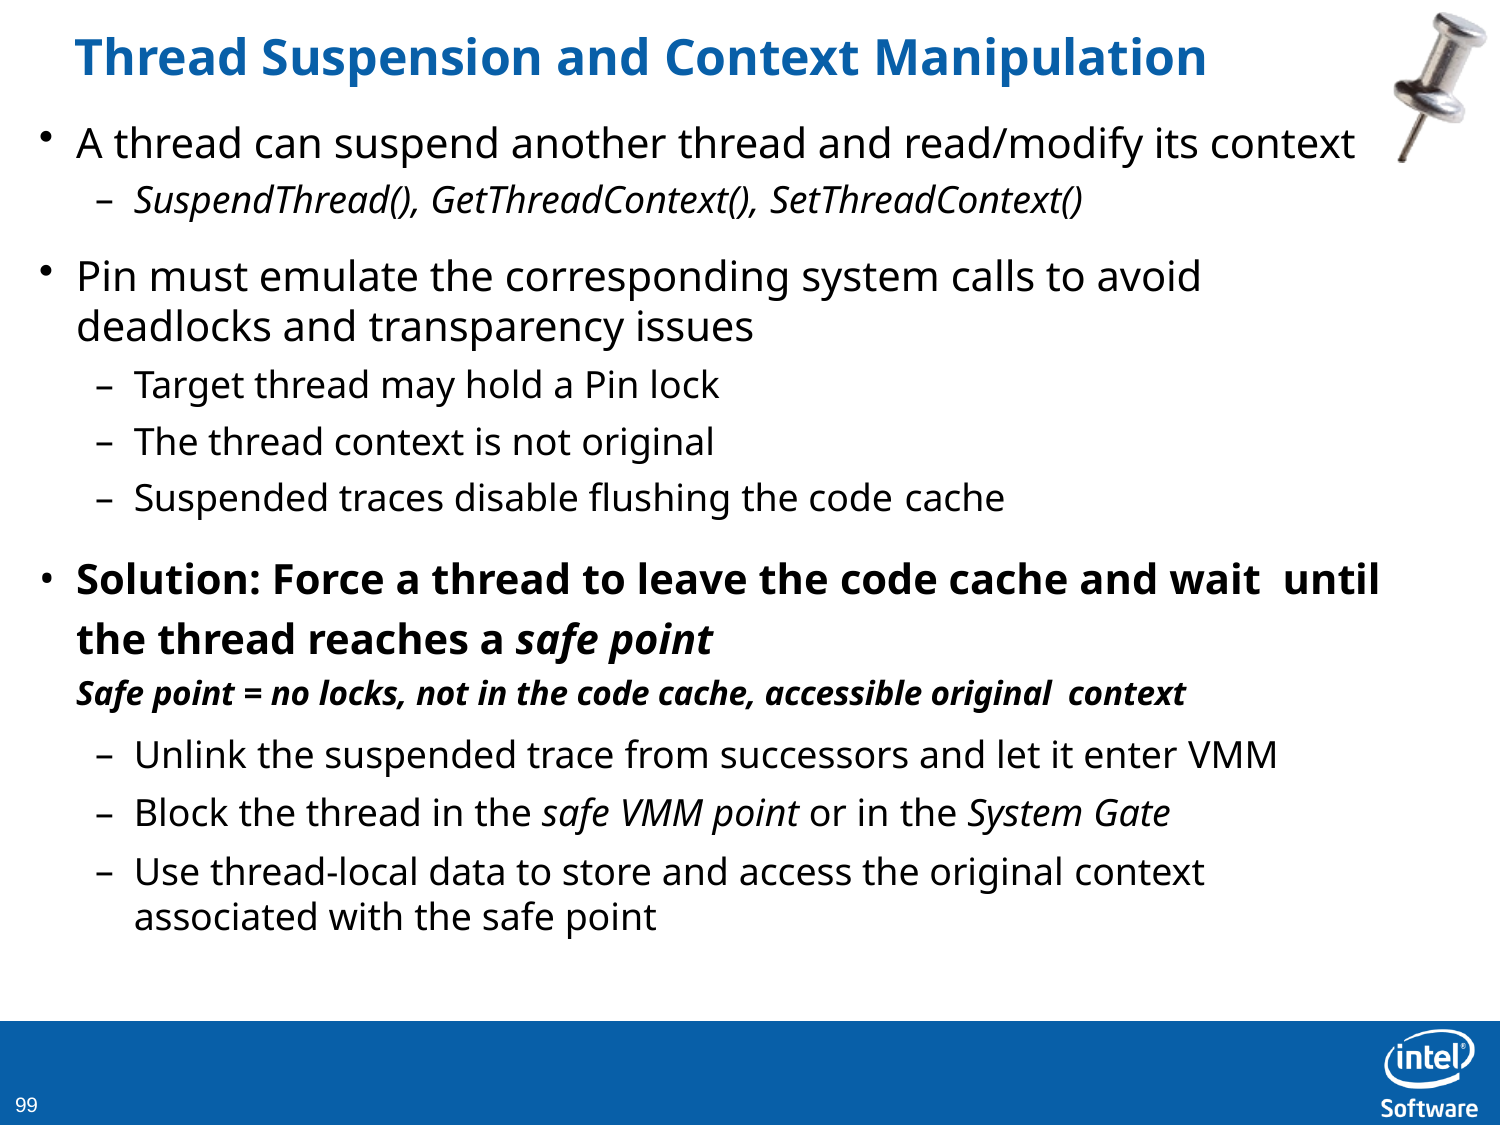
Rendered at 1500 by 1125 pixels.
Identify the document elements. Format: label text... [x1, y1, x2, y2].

text_box 100 [10, 1092, 54, 1118]
title Thread Suspension and Context Manipulation [72, 23, 1350, 104]
picture [1362, 1010, 1500, 1125]
text_box [1393, 12, 1488, 163]
text_box A thread can suspend another thread and read/modify its context SuspendThread(), GetThreadContext(), SetThreadContext() Pin must emulate the corresponding system calls to avoid deadlocks and transparency issues Target thread may hold a Pin lock The thread context is not original Suspended traces disable flushing the code cache Solution: Force a thread to leave the code cache and wait until the thread reaches a safe point Safe point = no locks, not in the code cache, accessible original context Unlink the suspended trace from successors and let it enter VMM Block the thread in the safe VMM point or in the System Gate Use thread-local data to store and access the original context associated with the safe point [37, 104, 1456, 938]
